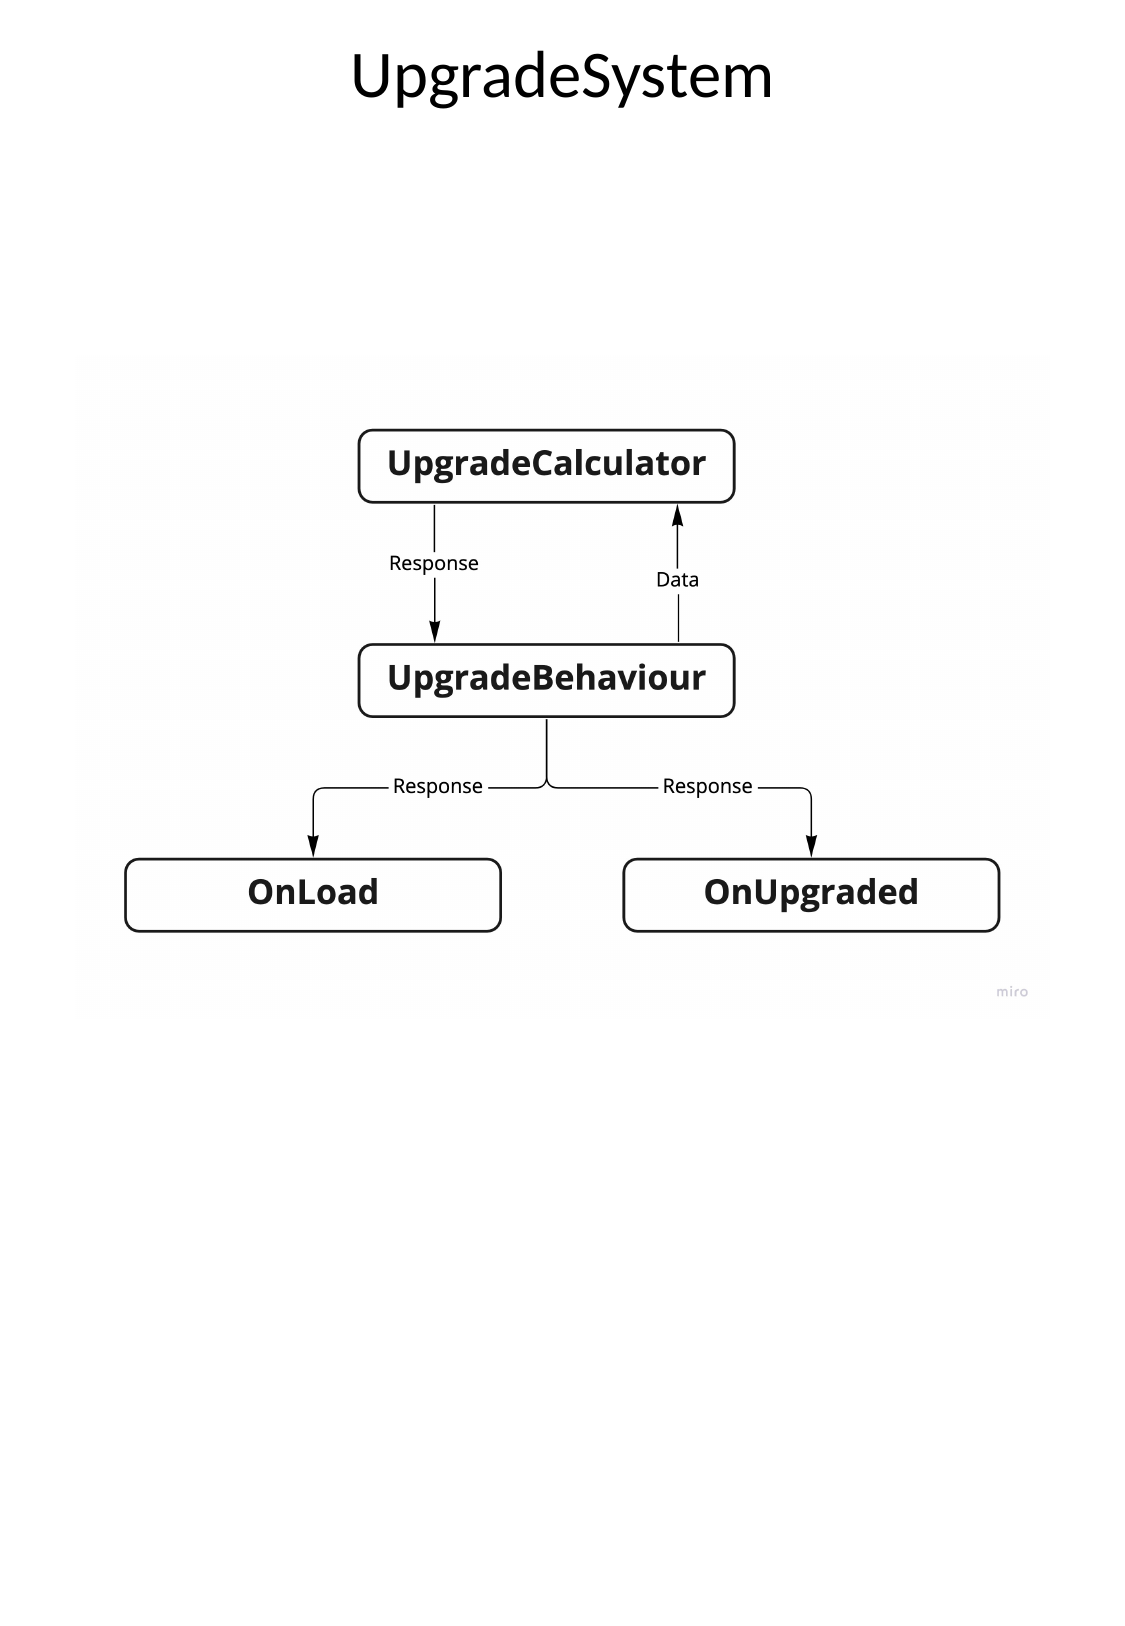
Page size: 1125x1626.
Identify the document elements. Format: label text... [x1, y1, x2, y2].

text_box UpgradeSystem [258, 23, 867, 119]
picture [75, 355, 1050, 1020]
